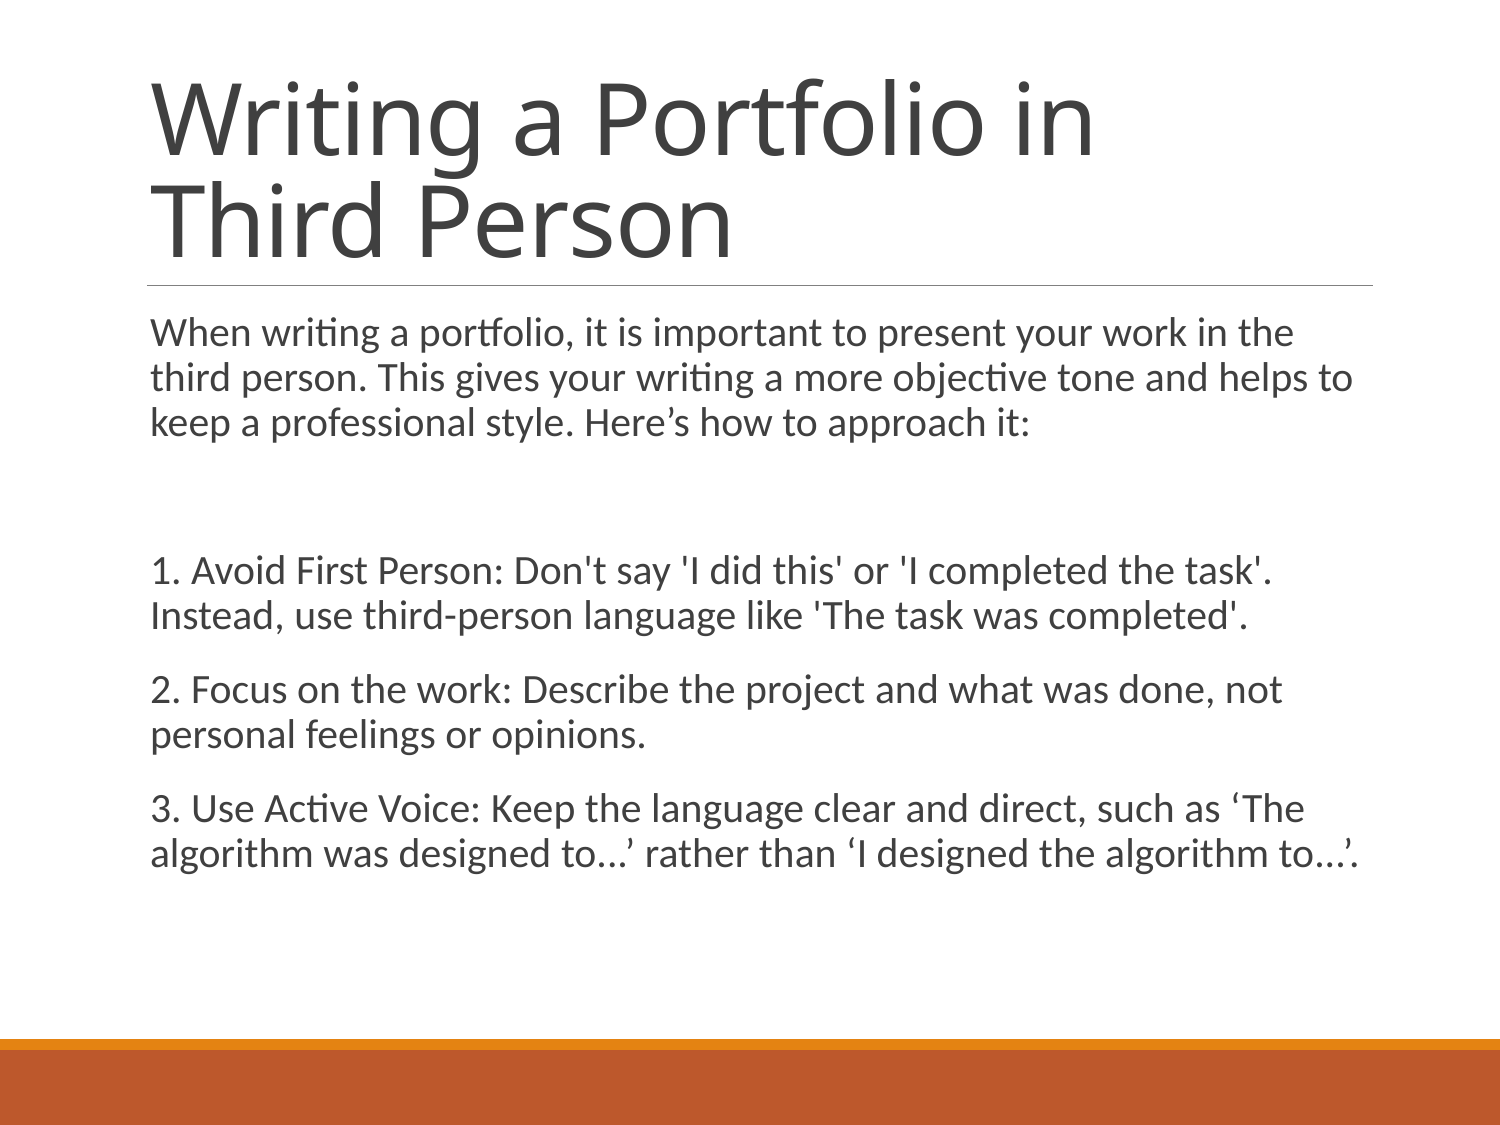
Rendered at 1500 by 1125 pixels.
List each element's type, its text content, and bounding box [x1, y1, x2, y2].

title Writing a Portfolio in Third Person [135, 47, 1373, 285]
list When writing a portfolio, it is important to present your work in the third person. This gives your writing a more objective tone and helps to keep a professional style. Here’s how to approach it: 1. Avoid First Person: Don't say 'I did this' or 'I completed the task'. Instead, use third-person language like 'The task was completed'. 2. Focus on the work: Describe the project and what was done, not personal feelings or opinions. 3. Use Active Voice: Keep the language clear and direct, such as ‘The algorithm was designed to...’ rather than ‘I designed the algorithm to...’. [135, 302, 1373, 963]
